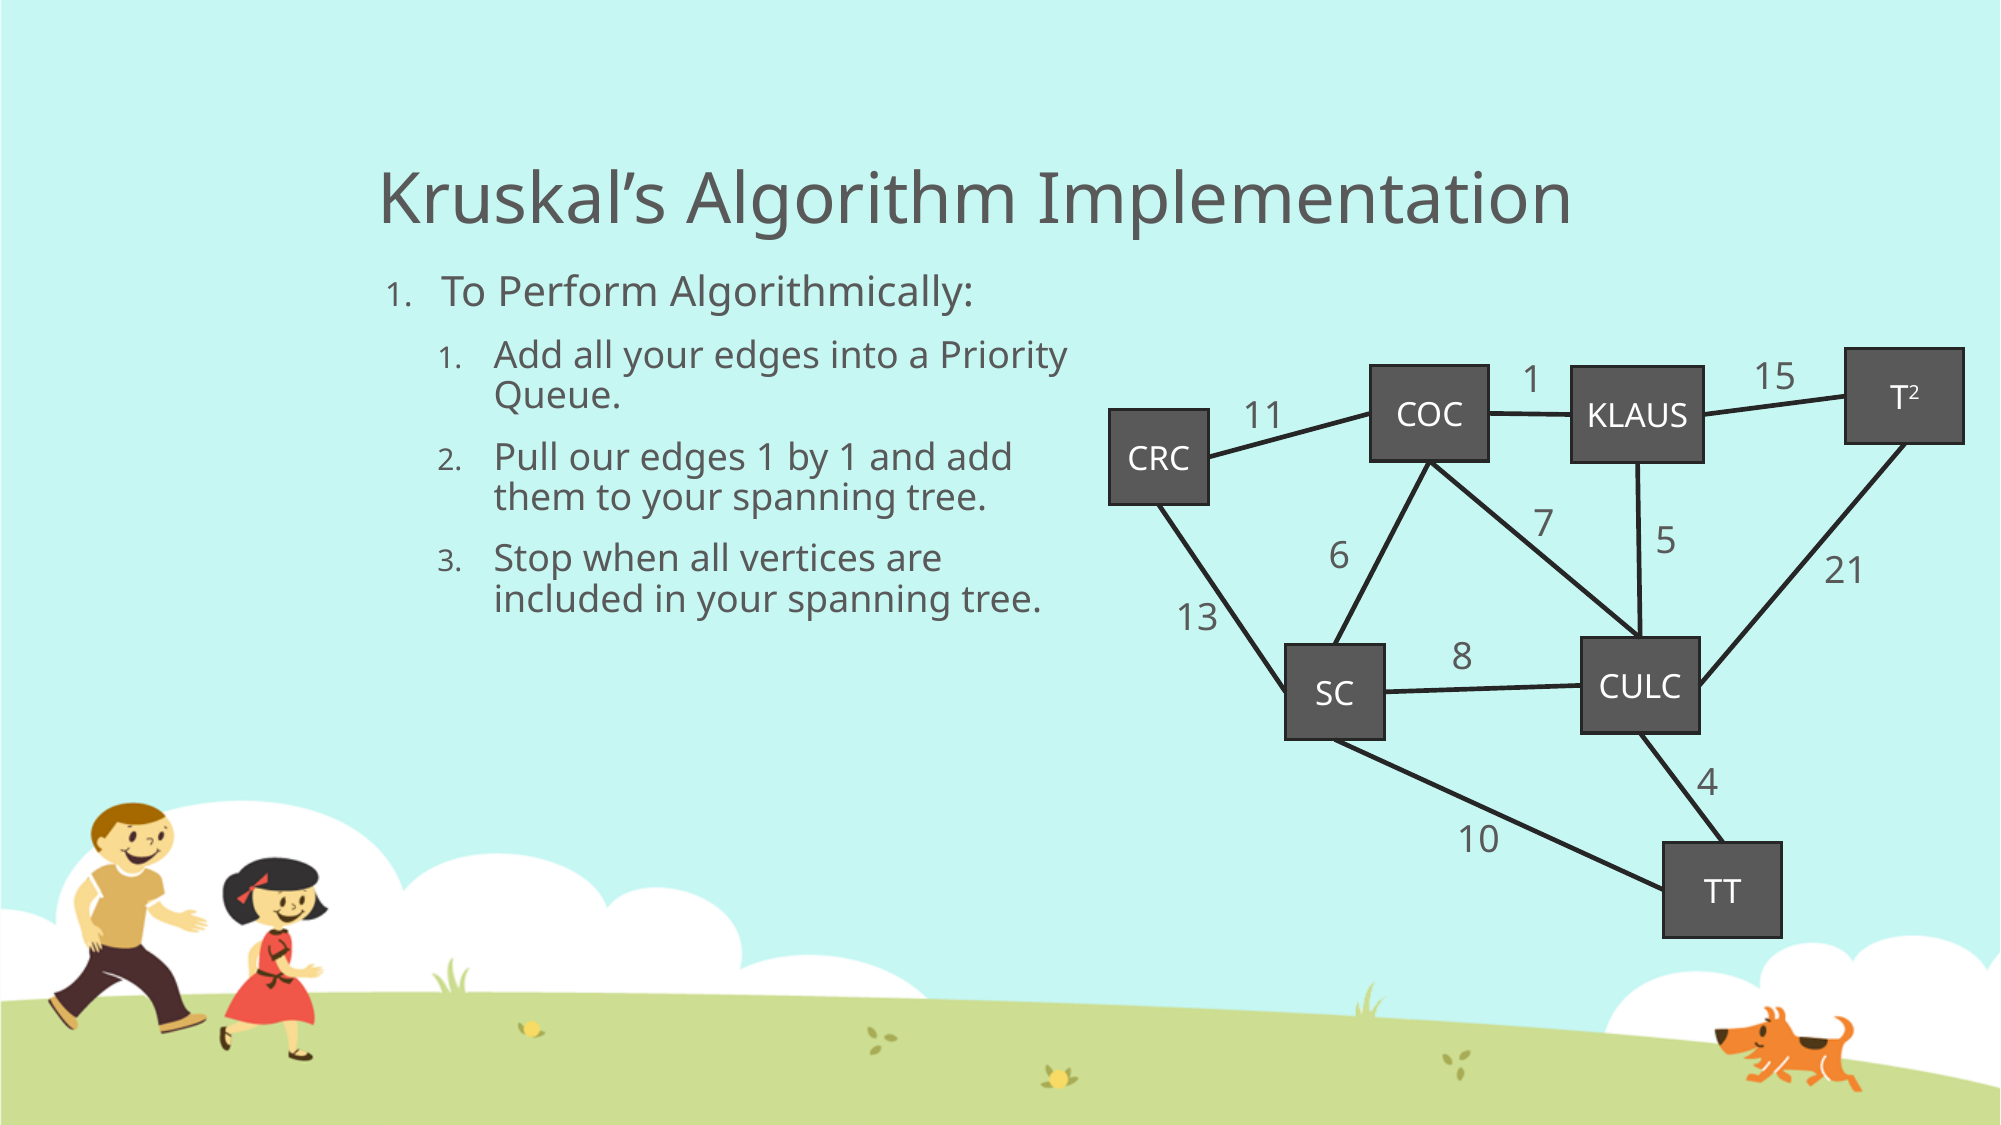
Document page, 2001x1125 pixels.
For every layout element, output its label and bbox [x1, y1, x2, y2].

list [362, 262, 1119, 938]
title [362, 50, 1900, 247]
text_box [1506, 347, 1559, 408]
text_box [1108, 344, 1965, 938]
picture [0, 0, 2001, 1125]
